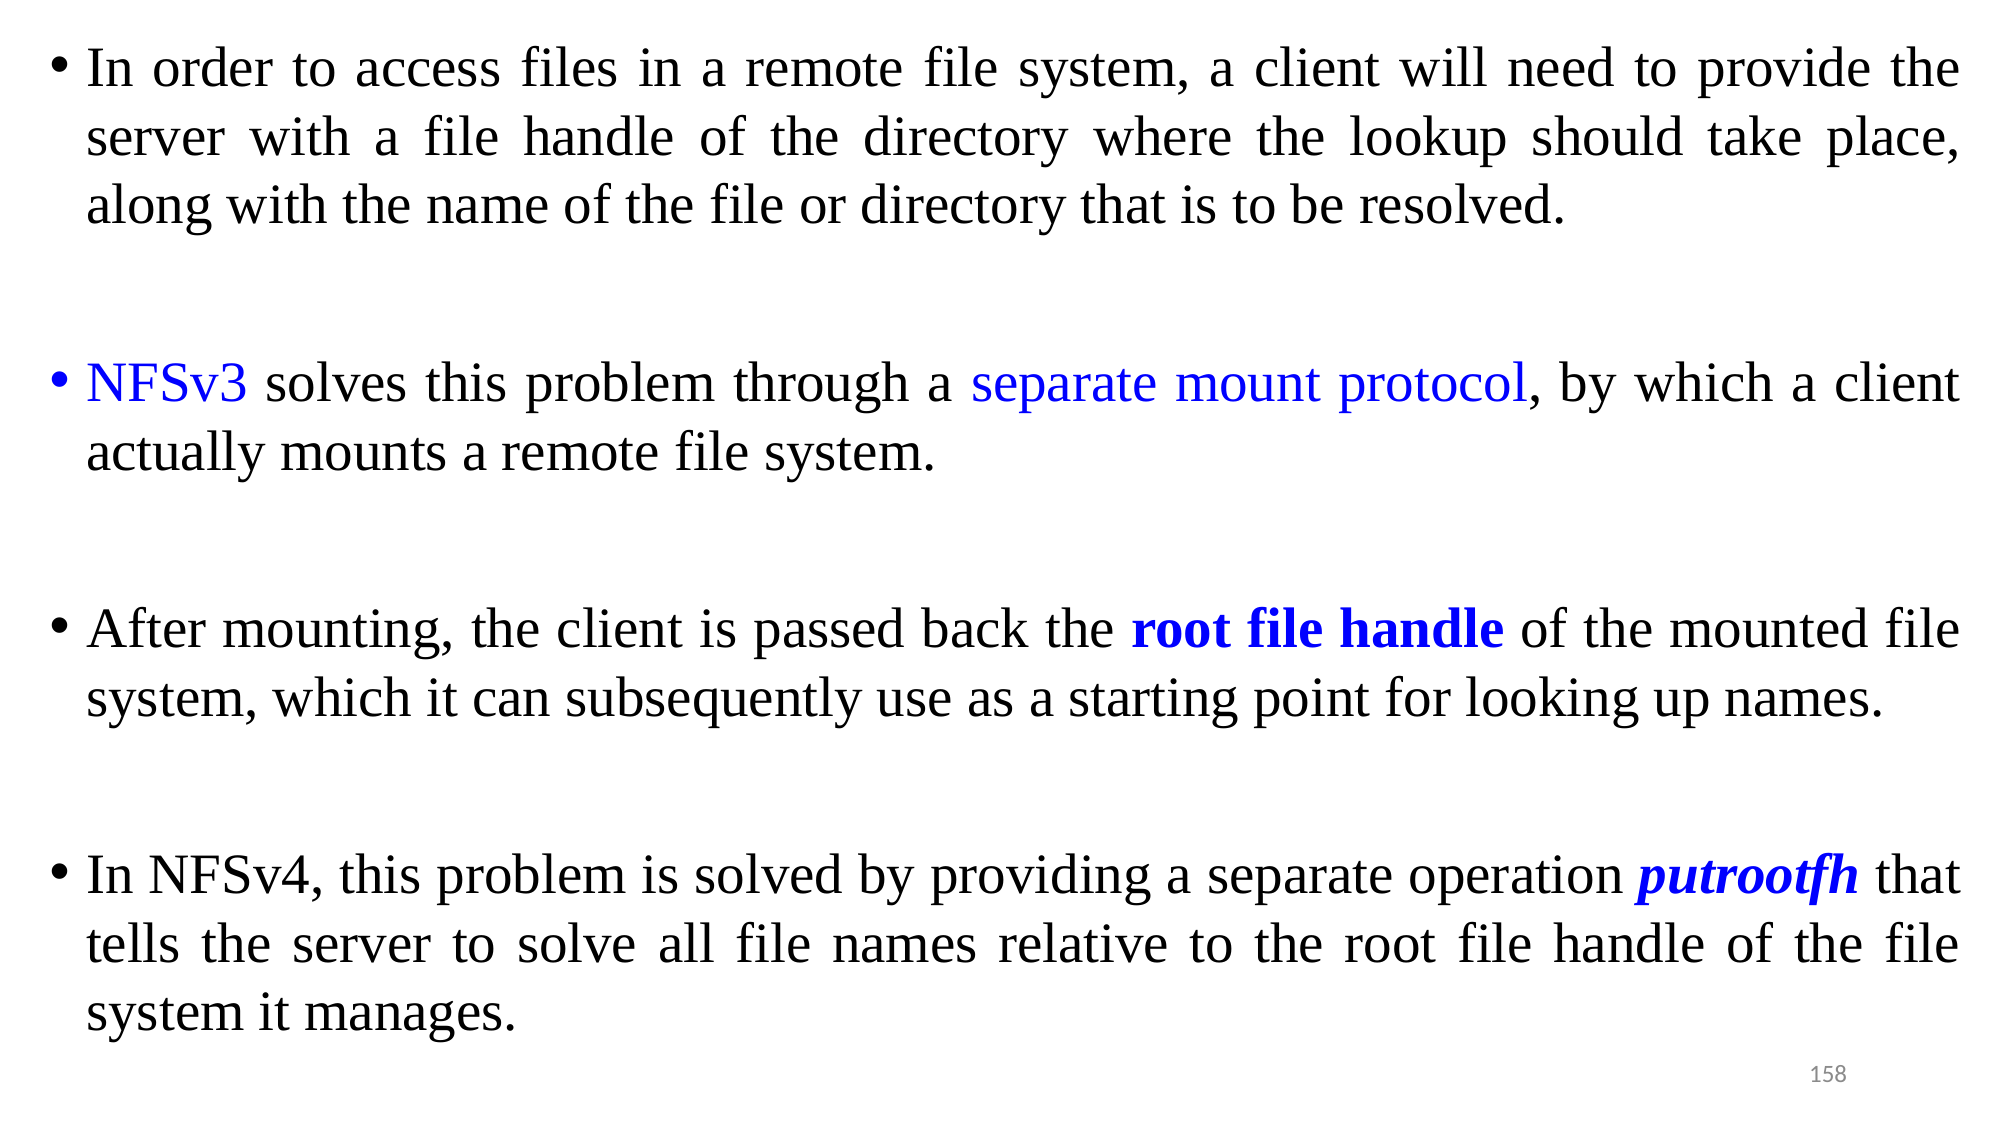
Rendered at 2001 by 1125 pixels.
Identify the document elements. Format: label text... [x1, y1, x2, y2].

slide_number 158 [1412, 1042, 1863, 1103]
list In order to access files in a remote file system, a client will need to provide the server with a file handle of the directory where the lookup should take place, along with the name of the file or directory that is to be resolved. NFSv3 solves this problem through a separate mount protocol, by which a client actually mounts a remote file system. After mounting, the client is passed back the root file handle of the mounted file system, which it can subsequently use as a starting point for looking up names. In NFSv4, this problem is solved by providing a separate operation putrootfh that tells the server to solve all file names relative to the root file handle of the file system it manages. [34, 22, 1976, 1103]
